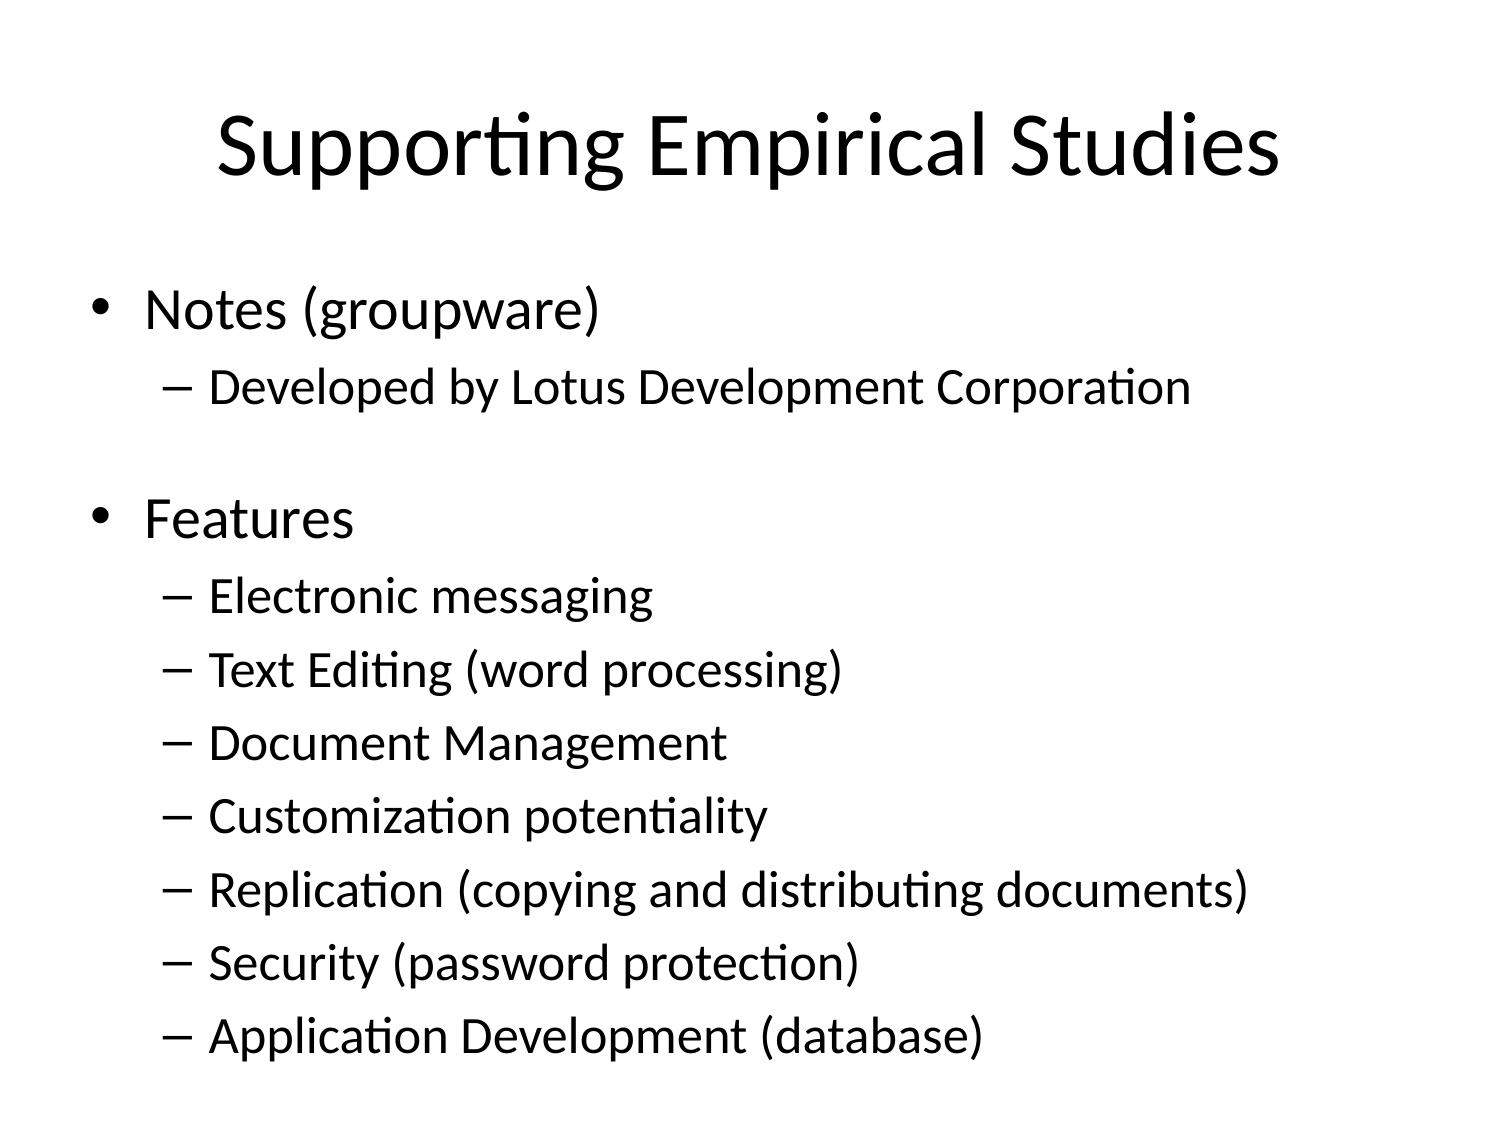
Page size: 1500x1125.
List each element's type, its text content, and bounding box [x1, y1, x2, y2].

title Supporting Empirical Studies [75, 45, 1425, 233]
list Notes (groupware) Developed by Lotus Development Corporation Features Electronic messaging Text Editing (word processing) Document Management Customization potentiality Replication (copying and distributing documents) Security (password protection) Application Development (database) [75, 262, 1425, 1075]
